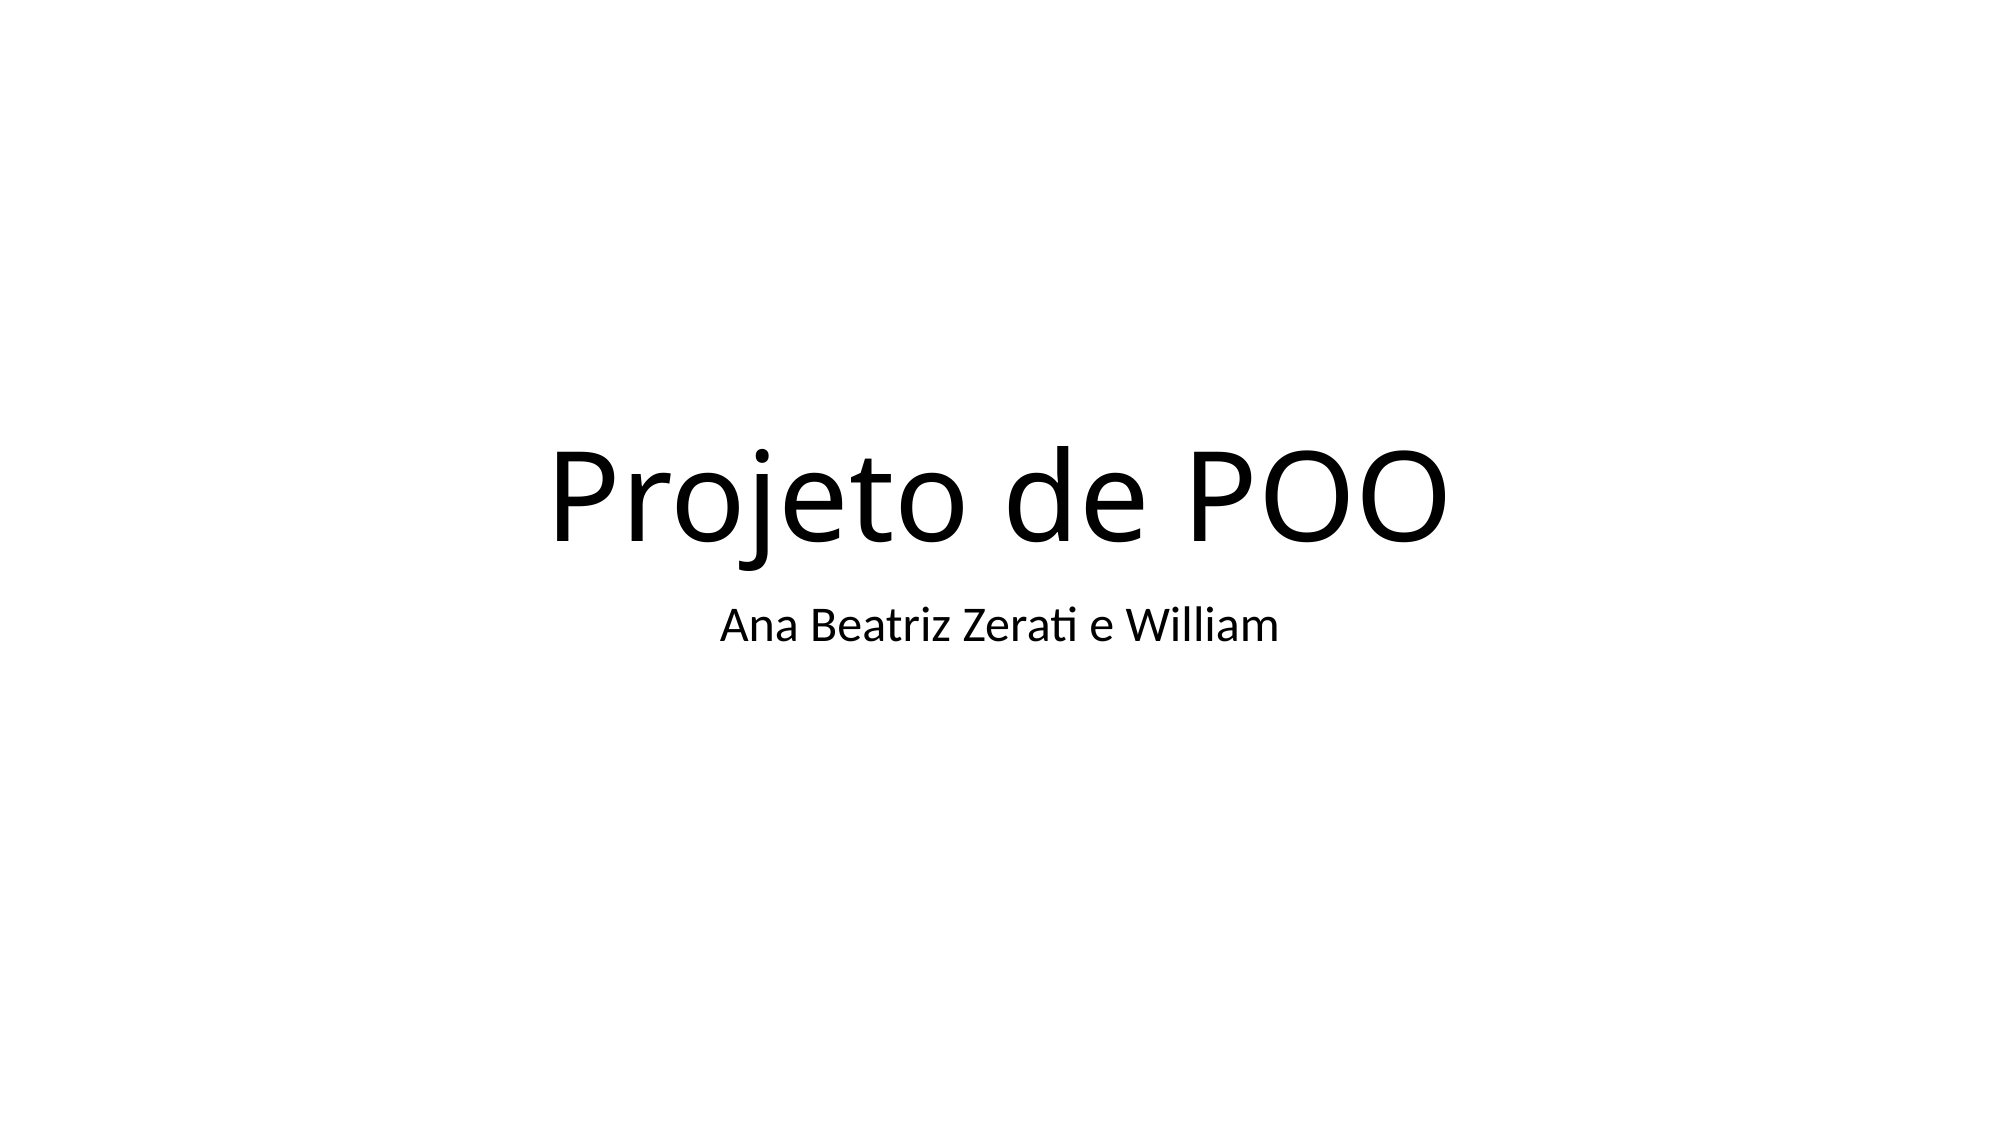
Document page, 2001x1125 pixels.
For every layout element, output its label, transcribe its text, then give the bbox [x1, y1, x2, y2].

title Projeto de POO [249, 184, 1750, 576]
subtitle Ana Beatriz Zerati e William [249, 590, 1750, 863]
